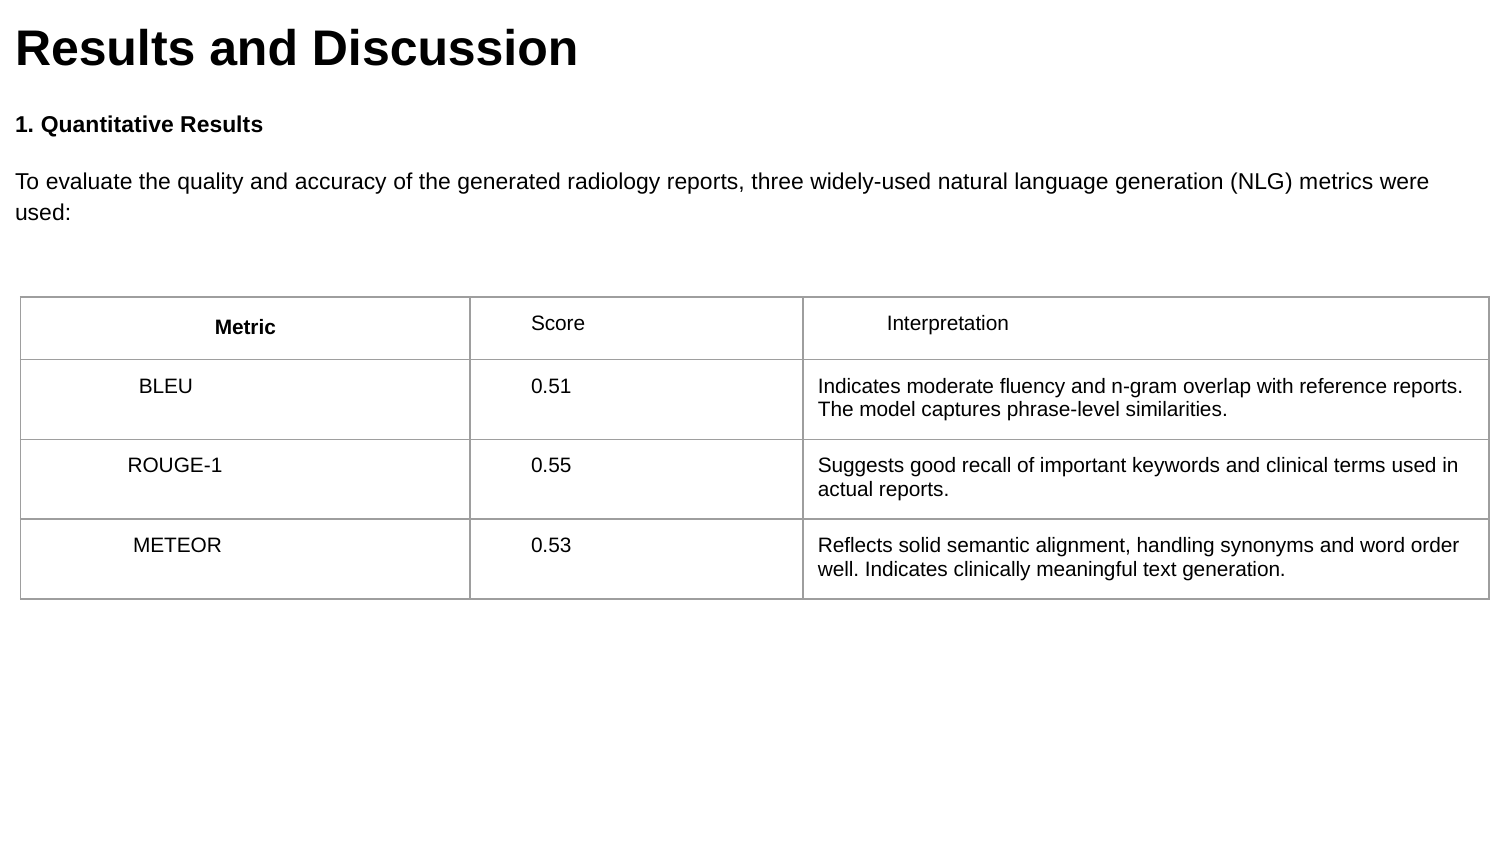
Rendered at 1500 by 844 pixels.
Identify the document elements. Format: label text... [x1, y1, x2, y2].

table_header Metric [21, 298, 469, 359]
table_cell Reflects solid semantic alignment, handling synonyms and word order well. Indicates clinically meaningful text generation. [804, 520, 1488, 598]
table_cell 0.51 [471, 360, 802, 439]
table_cell 0.53 [471, 520, 802, 598]
text_box Results and Discussion [0, 0, 701, 90]
table_header Score [471, 298, 802, 359]
table_cell ROUGE-1 [21, 440, 469, 518]
table_cell METEOR [21, 520, 469, 598]
table_cell Indicates moderate fluency and n-gram overlap with reference reports. The model captures phrase-level similarities. [804, 360, 1488, 439]
table_cell 0.55 [471, 440, 802, 518]
table_header Interpretation [804, 298, 1488, 359]
table_cell Suggests good recall of important keywords and clinical terms used in actual reports. [804, 440, 1488, 518]
text_box 1. Quantitative Results To evaluate the quality and accuracy of the generated radiology reports, three widely-used natural language generation (NLG) metrics were used: [0, 90, 1500, 241]
table_cell BLEU [21, 360, 469, 439]
